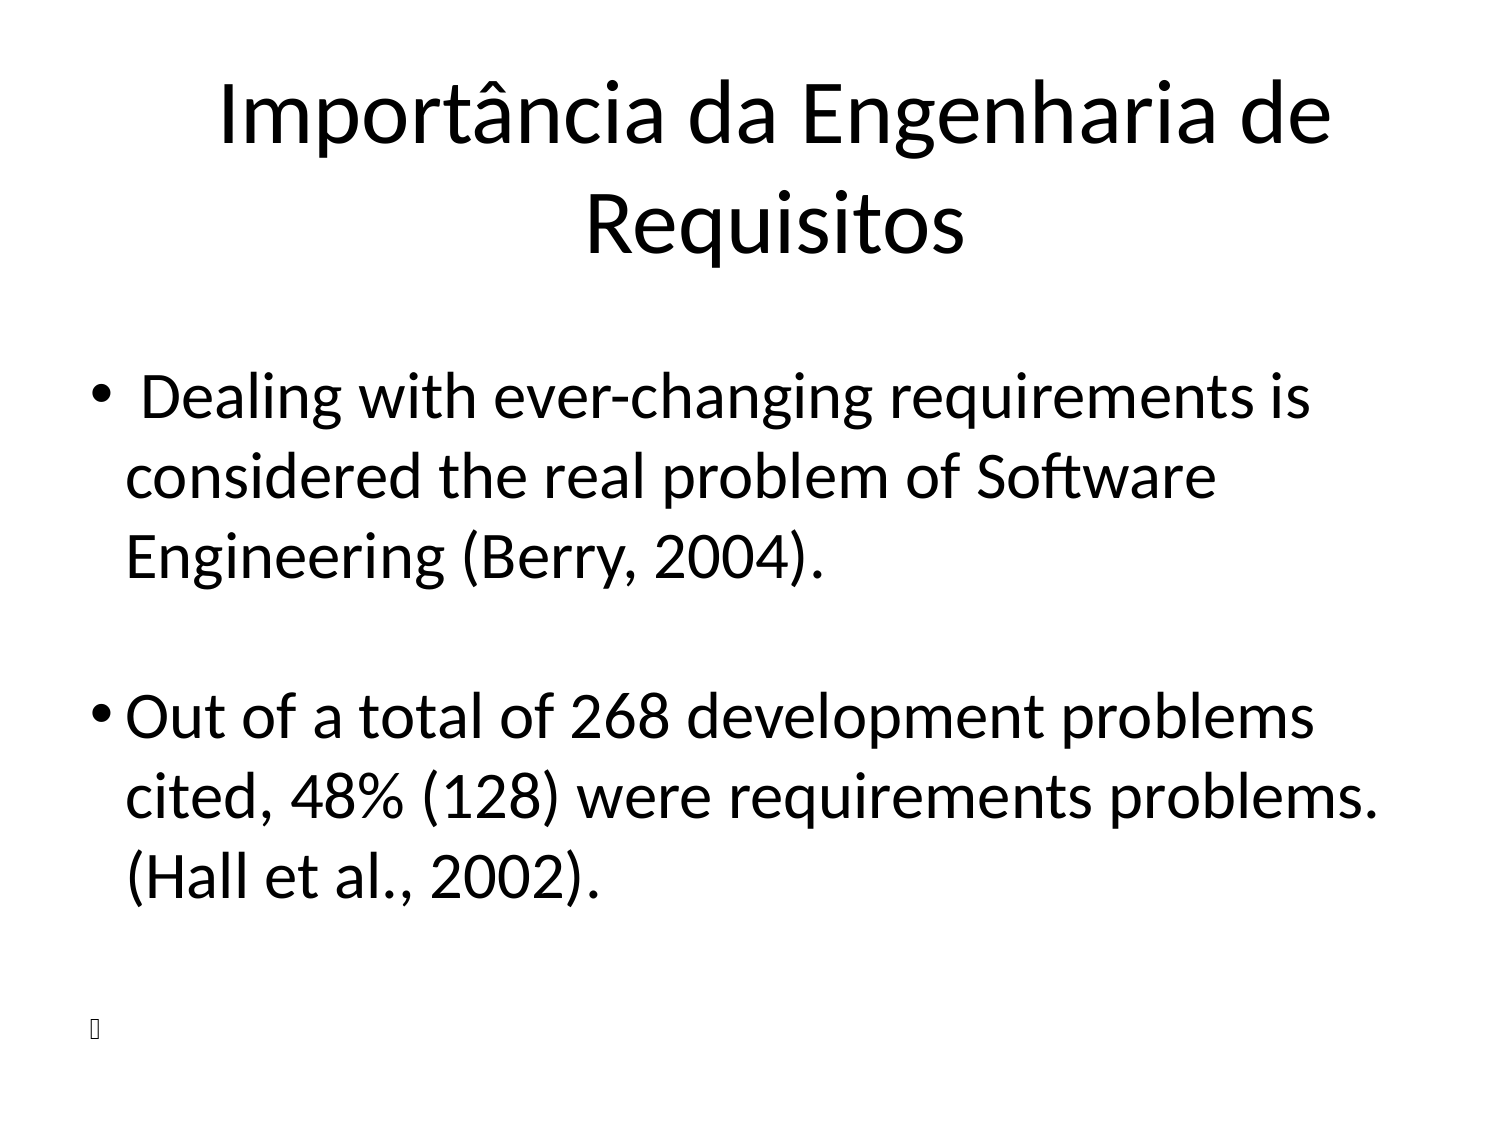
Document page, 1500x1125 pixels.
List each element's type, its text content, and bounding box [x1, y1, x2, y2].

text_box Importância da Engenharia de Requisitos [202, 44, 1351, 284]
text_box Dealing with ever-changing requirements is considered the real problem of Software Engineering (Berry, 2004). Out of a total of 268 development problems cited, 48% (128) were requirements problems. (Hall et al., 2002). [74, 345, 1440, 1094]
